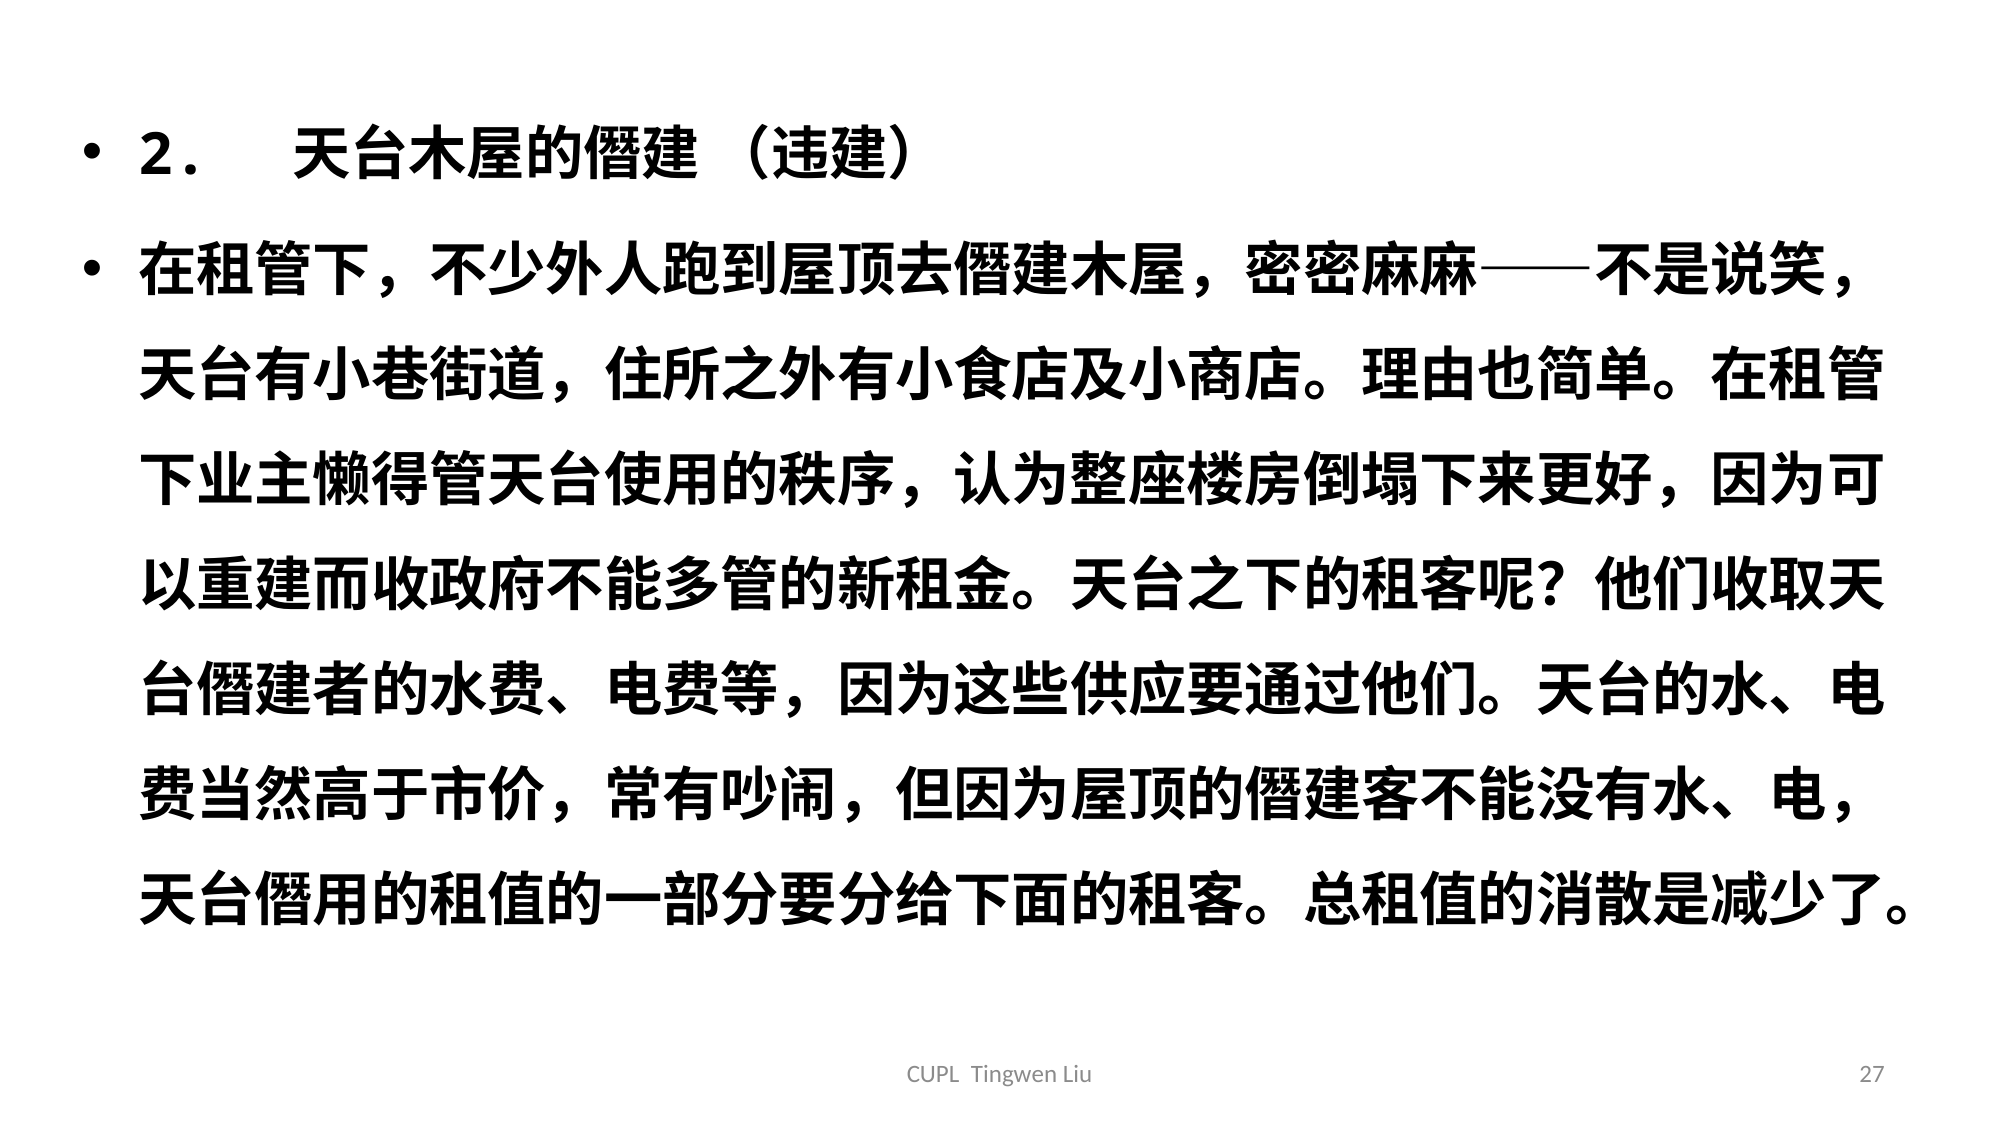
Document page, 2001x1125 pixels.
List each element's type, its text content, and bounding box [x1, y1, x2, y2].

list 2. 天台木屋的僭建 （违建） 在租管下，不少外人跑到屋顶去僭建木屋，密密麻麻——不是说笑，天台有小巷街道，住所之外有小食店及小商店。理由也简单。在租管下业主懒得管天台使用的秩序，认为整座楼房倒塌下来更好，因为可以重建而收政府不能多管的新租金。天台之下的租客呢？他们收取天台僭建者的水费、电费等，因为这些供应要通过他们。天台的水、电费当然高于市价，常有吵闹，但因为屋顶的僭建客不能没有水、电，天台僭用的租值的一部分要分给下面的租客。总租值的消散是减少了。 [66, 73, 1913, 998]
slide_number 27 [1433, 1042, 1900, 1103]
footer CUPL Tingwen Liu [683, 1042, 1317, 1103]
